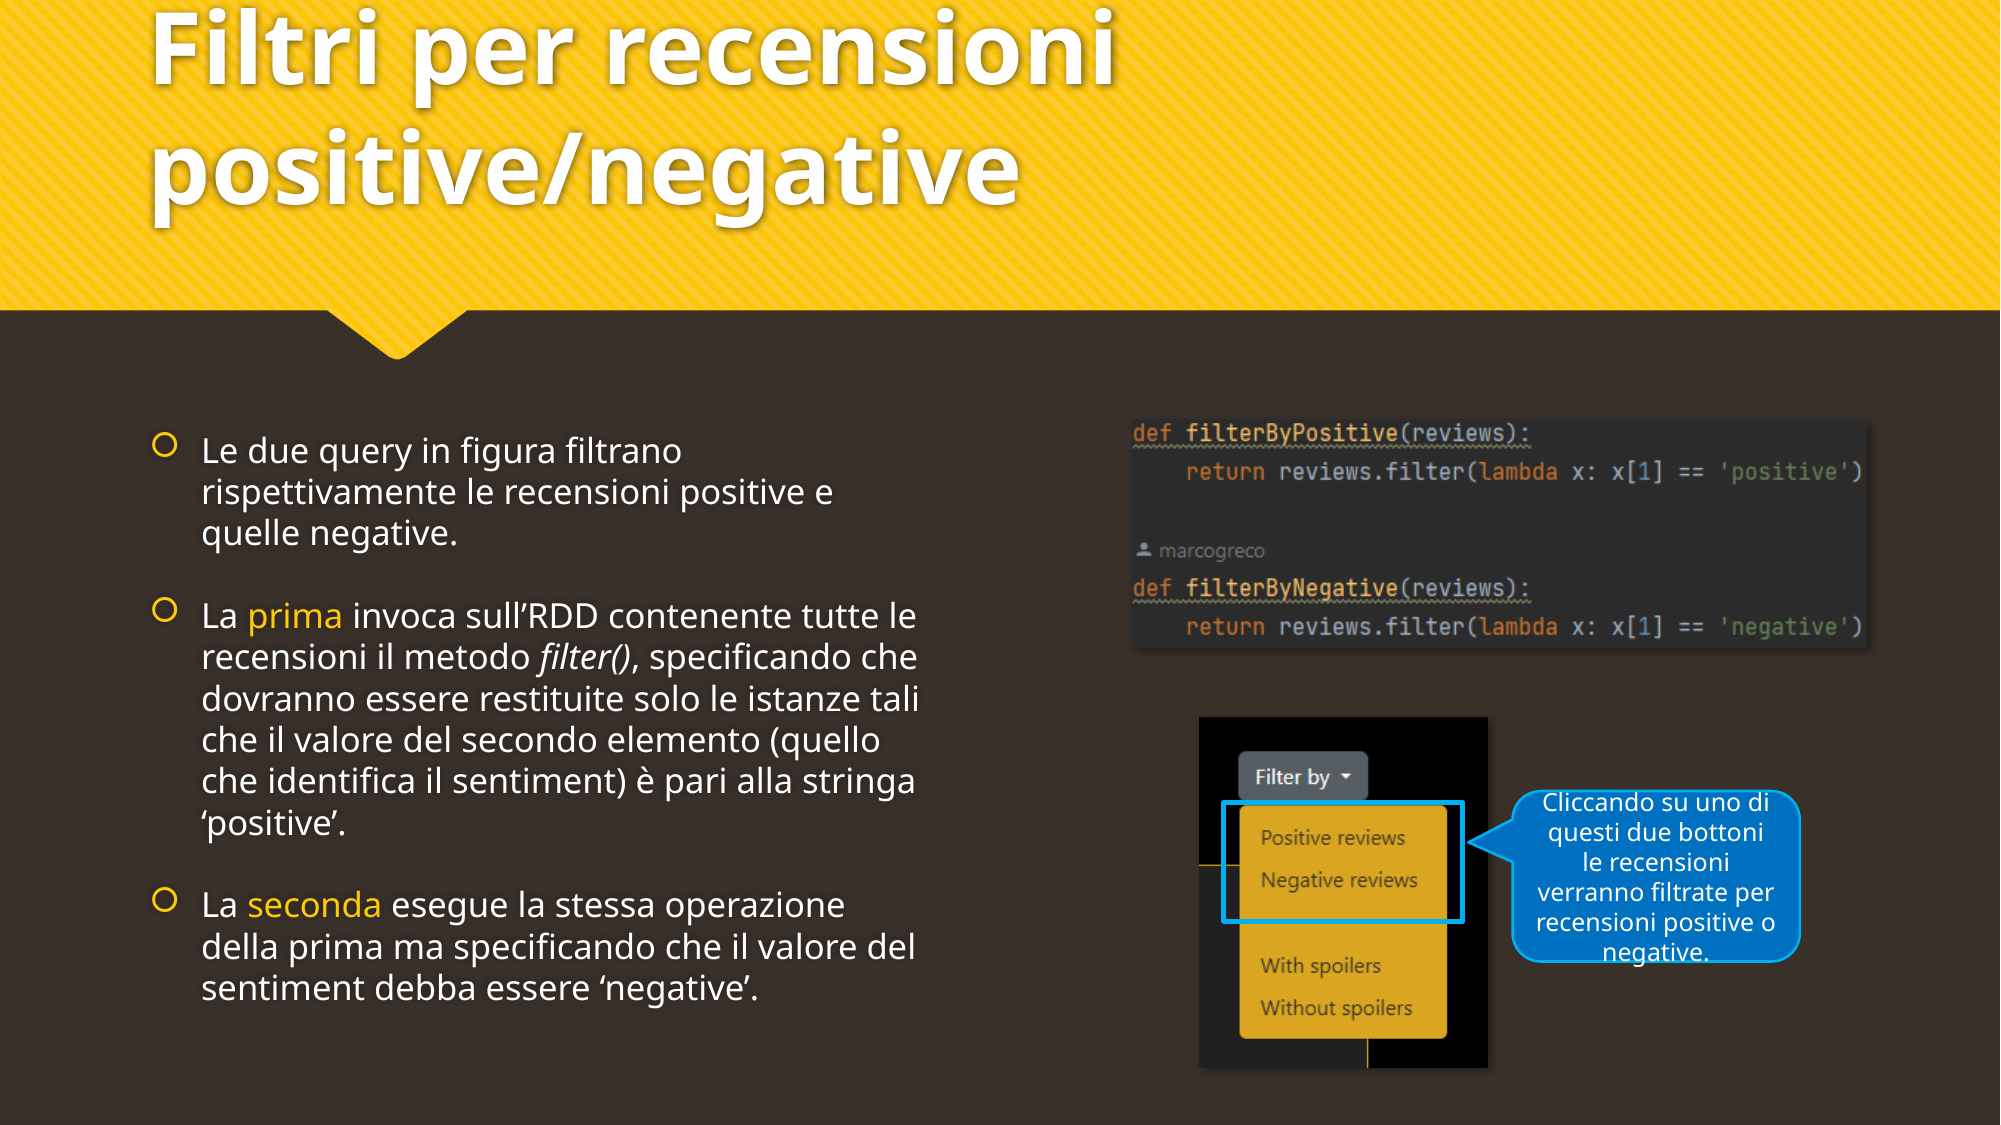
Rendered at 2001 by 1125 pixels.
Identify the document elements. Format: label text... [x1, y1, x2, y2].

picture [1131, 419, 1868, 648]
list Le due query in figura filtrano rispettivamente le recensioni positive e quelle negative. La prima invoca sull’RDD contenente tutte le recensioni il metodo filter(), specificando che dovranno essere restituite solo le istanze tali che il valore del secondo elemento (quello che identifica il sentiment) è pari alla stringa ‘positive’. La seconda esegue la stessa operazione della prima ma specificando che il valore del sentiment debba essere ‘negative’. [134, 419, 936, 1017]
title Filtri per recensioni positive/negative [132, 73, 1868, 233]
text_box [1198, 717, 1801, 1068]
